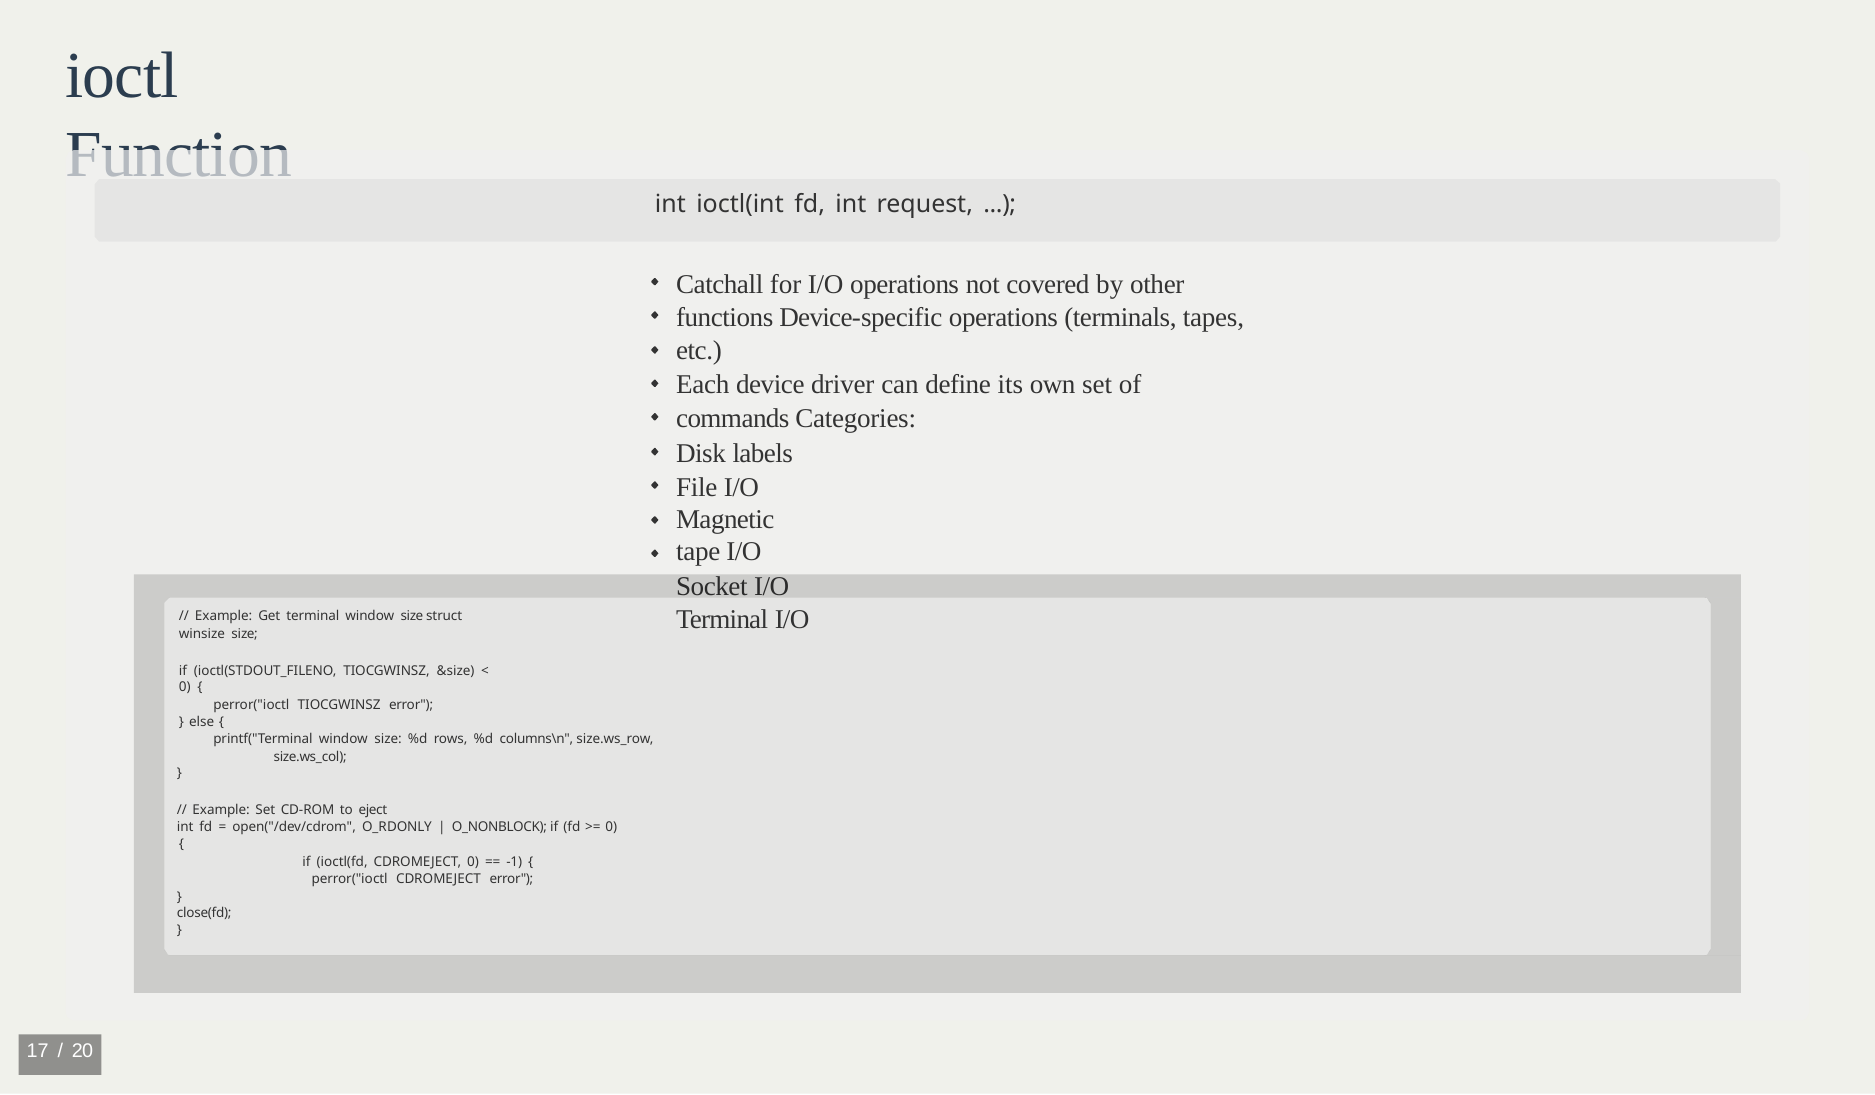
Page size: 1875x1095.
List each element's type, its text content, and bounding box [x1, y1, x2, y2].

title ioctl Function [63, 29, 420, 150]
slide_number 10 / 20 [20, 1043, 96, 1095]
text_box [18, 1034, 102, 1075]
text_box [133, 574, 1742, 994]
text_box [65, 149, 1810, 1021]
